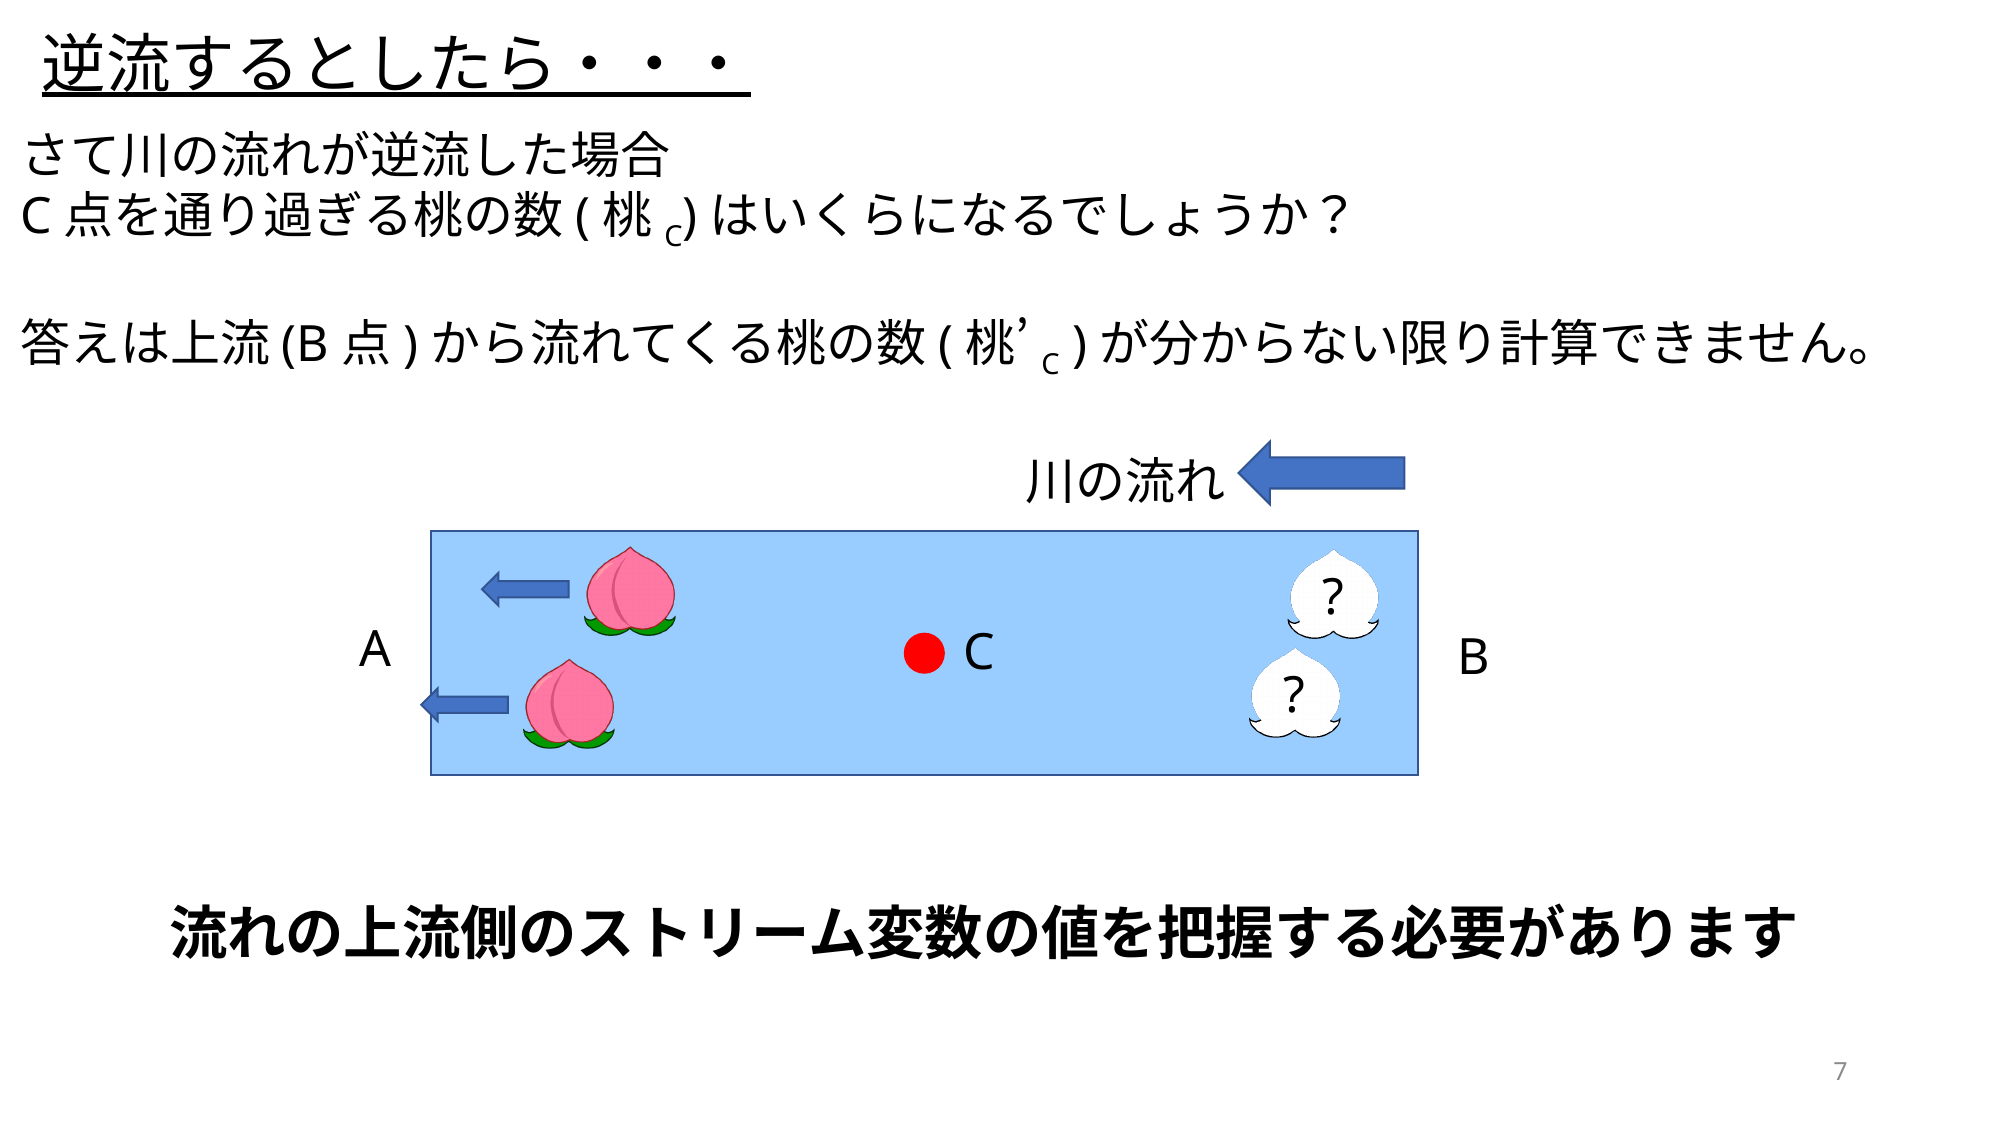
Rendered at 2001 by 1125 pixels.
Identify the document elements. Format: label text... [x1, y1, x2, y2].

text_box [344, 441, 1506, 775]
text_box 流れの上流側のストリーム変数の値を把握する必要があります [154, 888, 1814, 974]
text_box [1233, 632, 1356, 755]
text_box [1272, 534, 1394, 656]
text_box さて川の流れが逆流した場合 C点を通り過ぎる桃の数(桃C)はいくらになるでしょうか？ 答えは上流(B点)から流れてくる桃の数(桃’C )が分からない限り計算できません。 [5, 116, 1913, 388]
text_box 逆流するとしたら・・・ [33, 14, 760, 109]
picture [507, 531, 691, 766]
slide_number 7 [1412, 1042, 1863, 1103]
